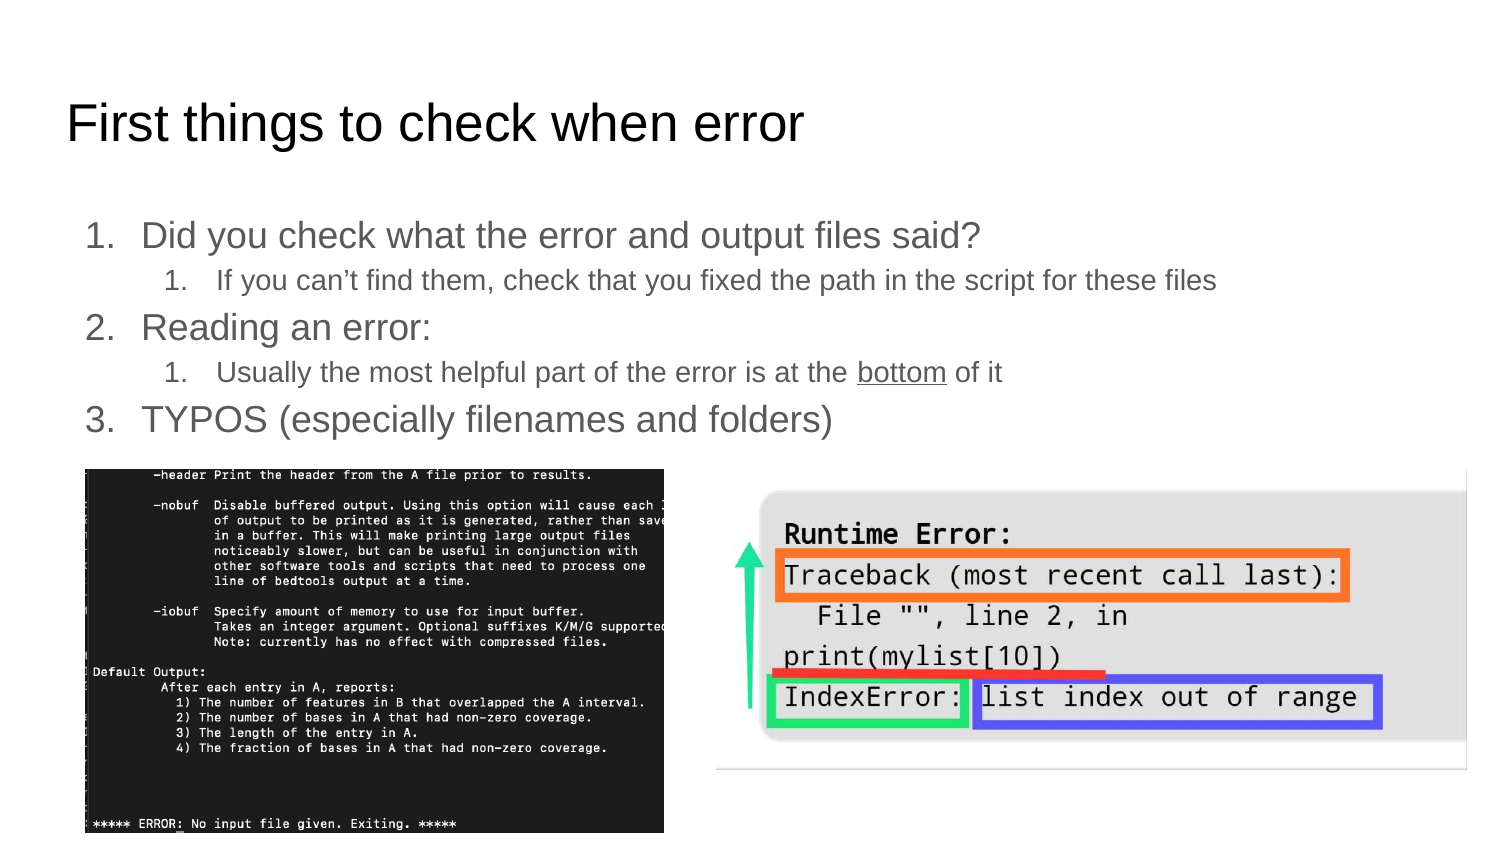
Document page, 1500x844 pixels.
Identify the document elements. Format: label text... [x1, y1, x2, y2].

picture [85, 468, 665, 833]
title First things to check when error [51, 72, 1449, 167]
list Did you check what the error and output files said? If you can’t find them, check that you fixed the path in the script for these files Reading an error: Usually the most helpful part of the error is at the bottom of it TYPOS (especially filenames and folders) [51, 189, 1449, 750]
picture [716, 468, 1467, 770]
